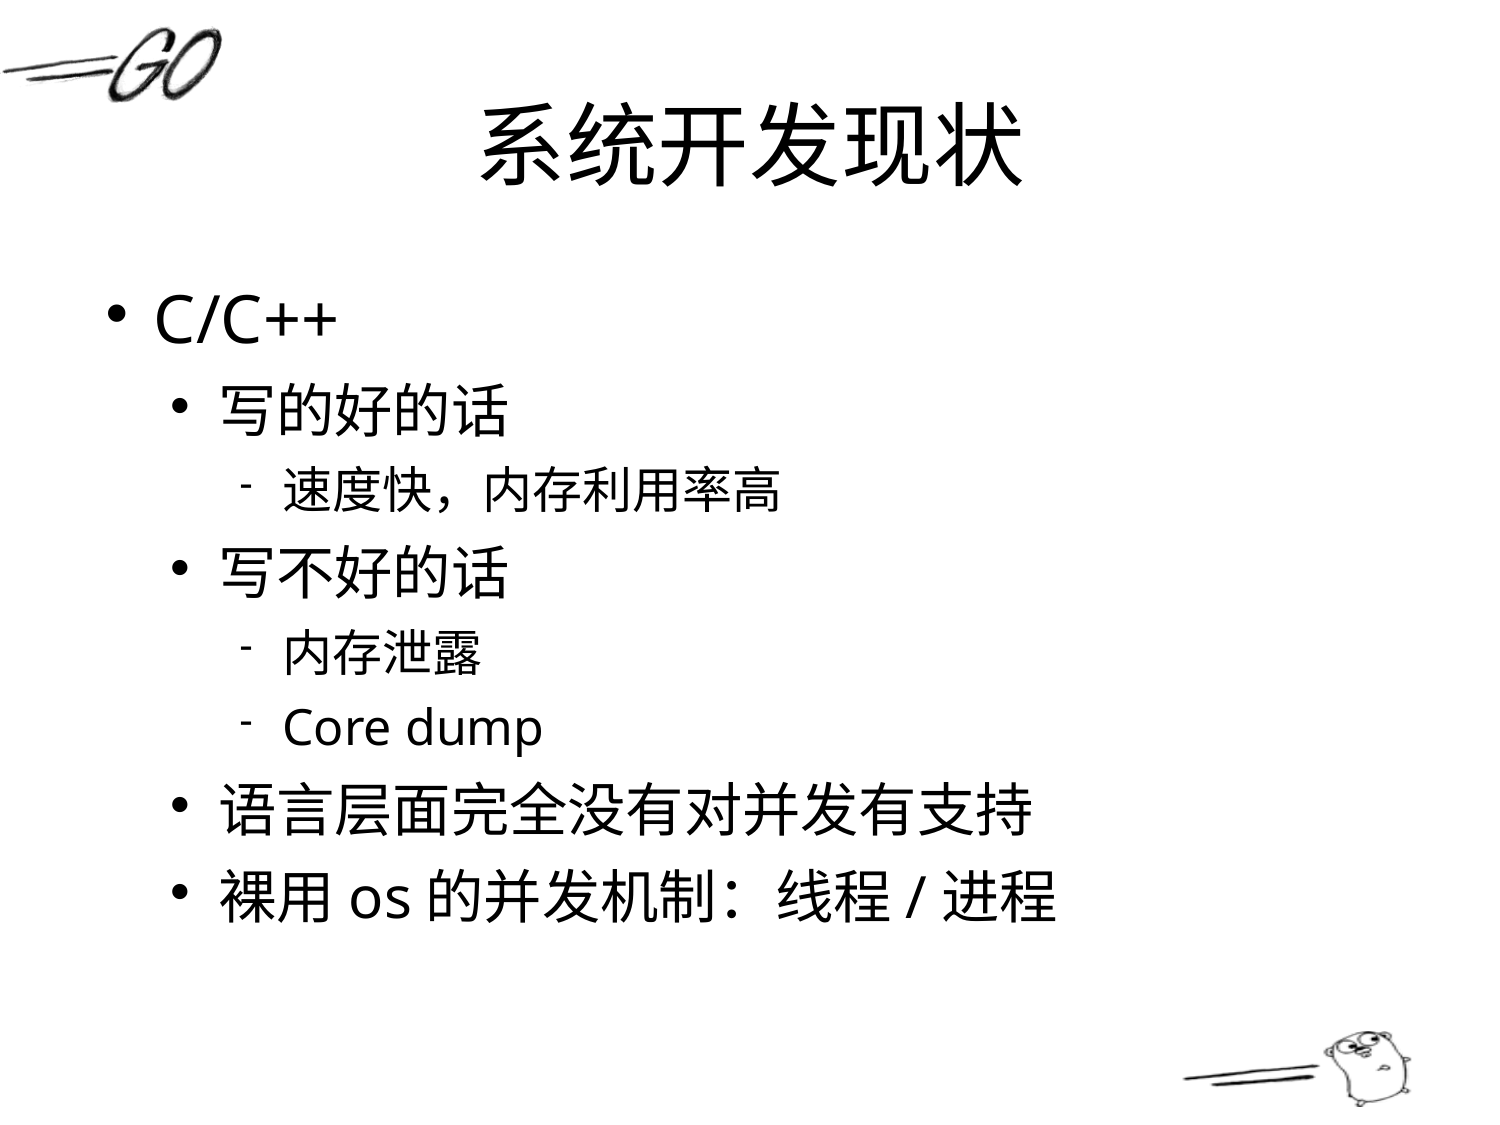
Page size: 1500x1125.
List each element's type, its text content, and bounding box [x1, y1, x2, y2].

picture [1113, 1031, 1430, 1107]
title 系统开发现状 [74, 51, 1425, 226]
list C/C++ 写的好的话 速度快，内存利用率高 写不好的话 内存泄露 Core dump 语言层面完全没有对并发有支持 裸用os的并发机制：线程/进程 [74, 263, 1425, 1006]
picture [0, 26, 223, 106]
